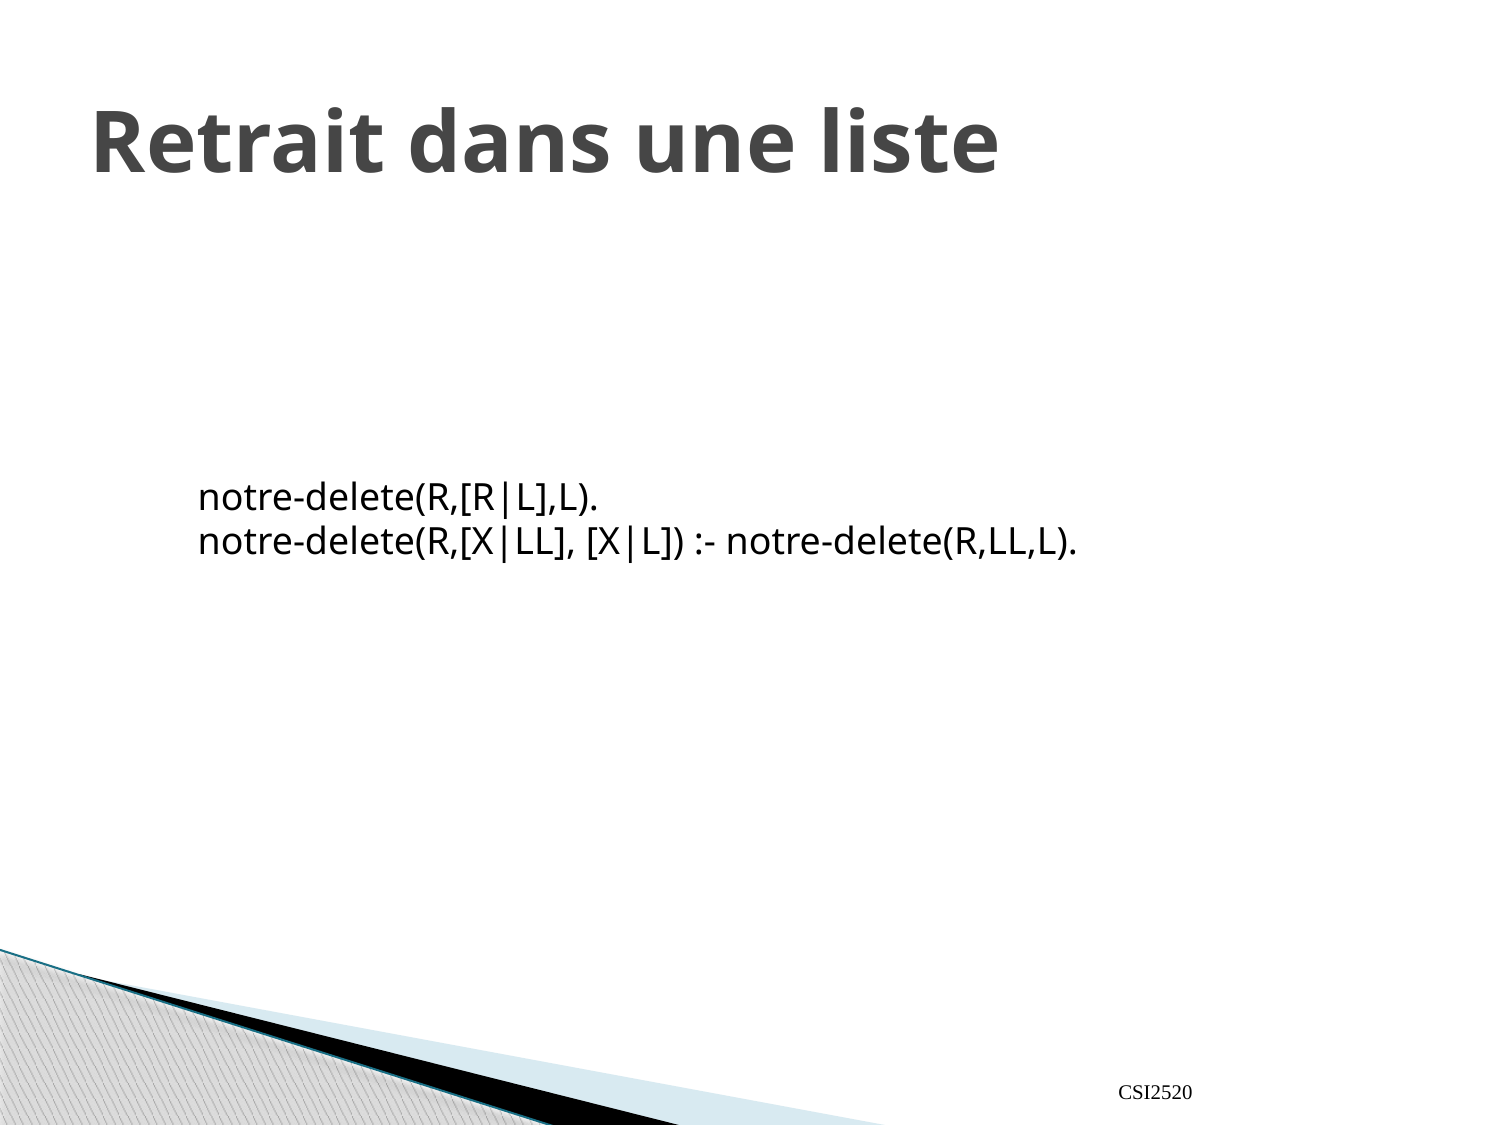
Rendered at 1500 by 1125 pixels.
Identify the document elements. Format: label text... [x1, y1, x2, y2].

text_box notre-delete(R,[R|L],L). notre-delete(R,[X|LL], [X|L]) :- notre-delete(R,LL,L). [183, 465, 1447, 570]
title Retrait dans une liste [75, 45, 1425, 233]
slide_number CSI2520 [1103, 1051, 1419, 1112]
